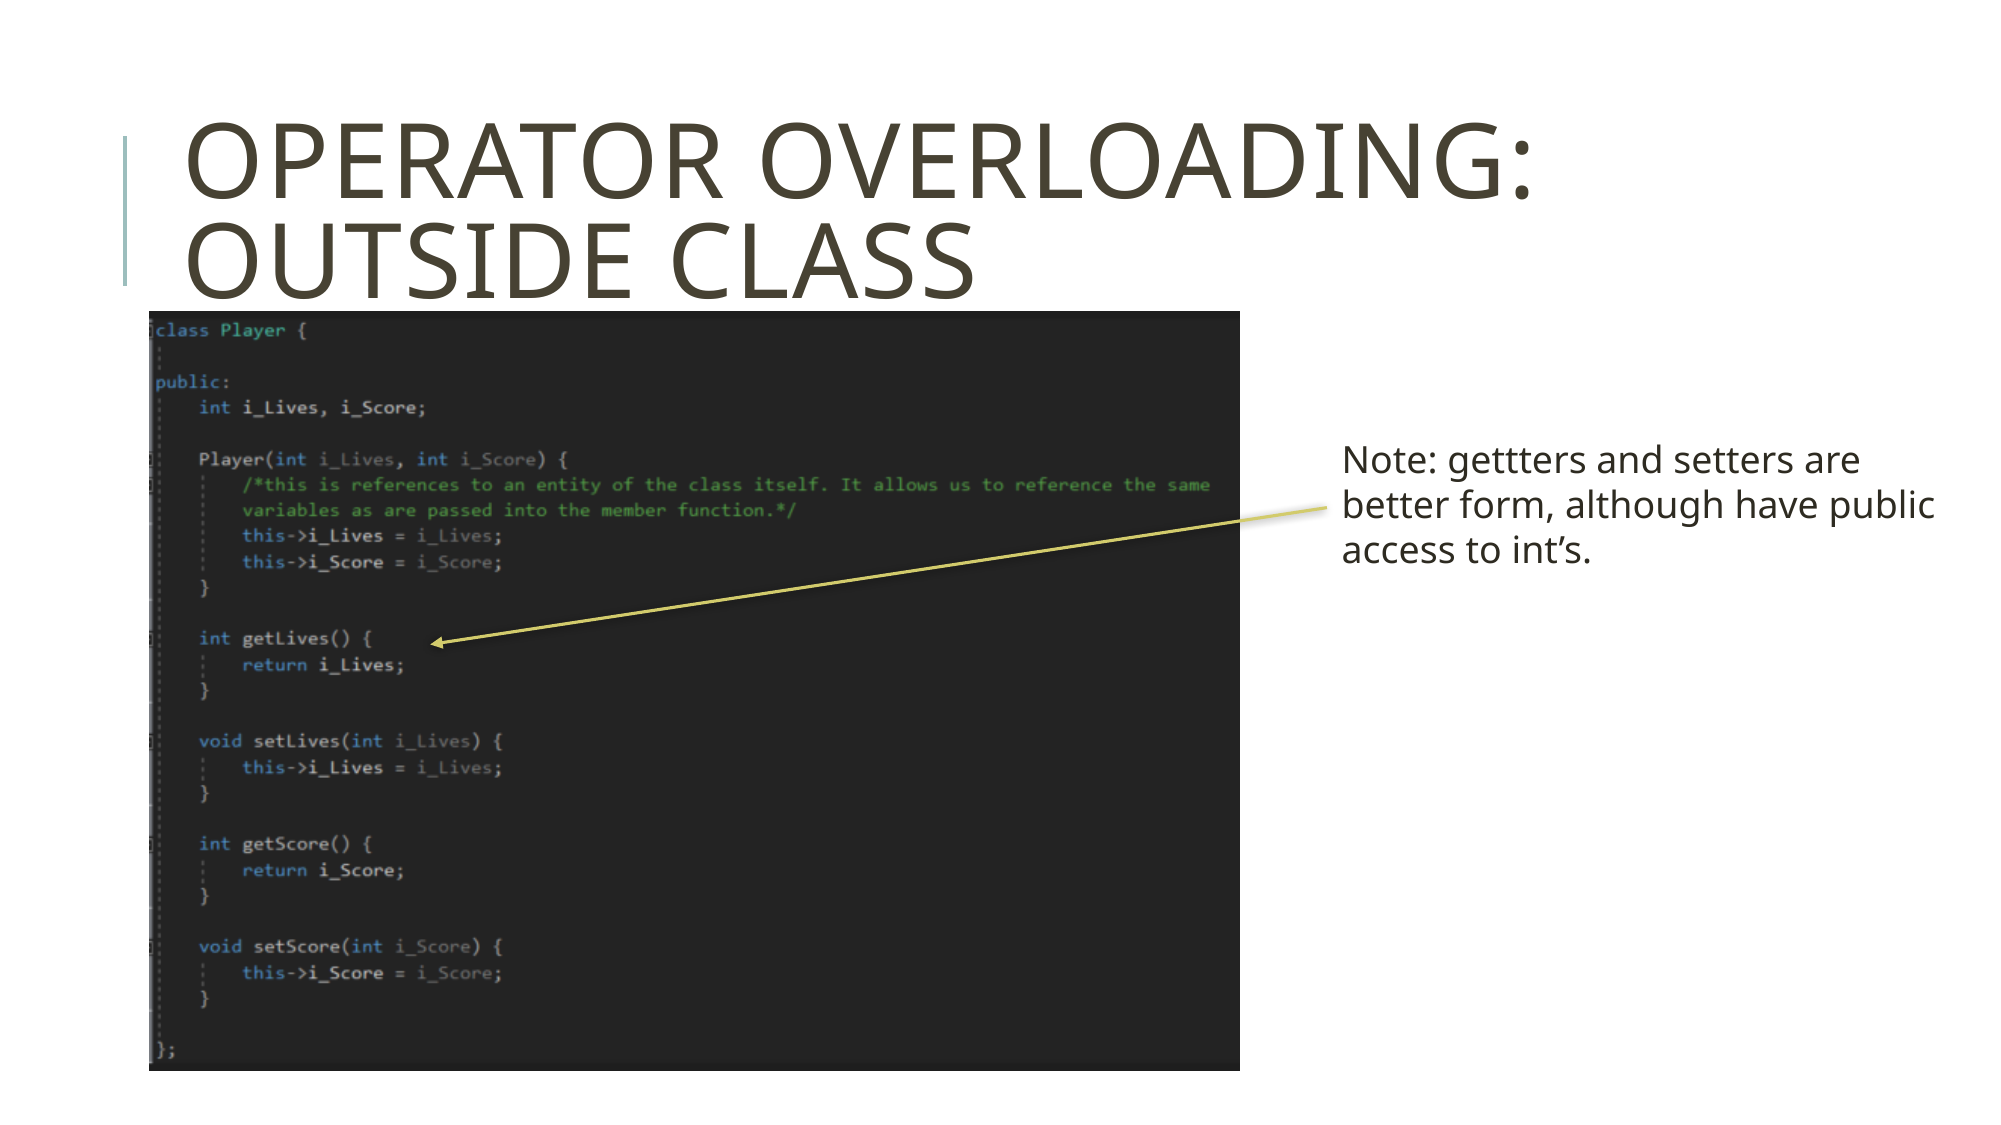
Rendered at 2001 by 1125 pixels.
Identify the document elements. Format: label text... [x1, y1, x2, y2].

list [149, 311, 1240, 1072]
title Operator overloading: outside class [168, 96, 1763, 342]
text_box Note: gettters and setters are better form, although have public access to int’s. [1326, 428, 1973, 579]
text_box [429, 507, 1328, 645]
